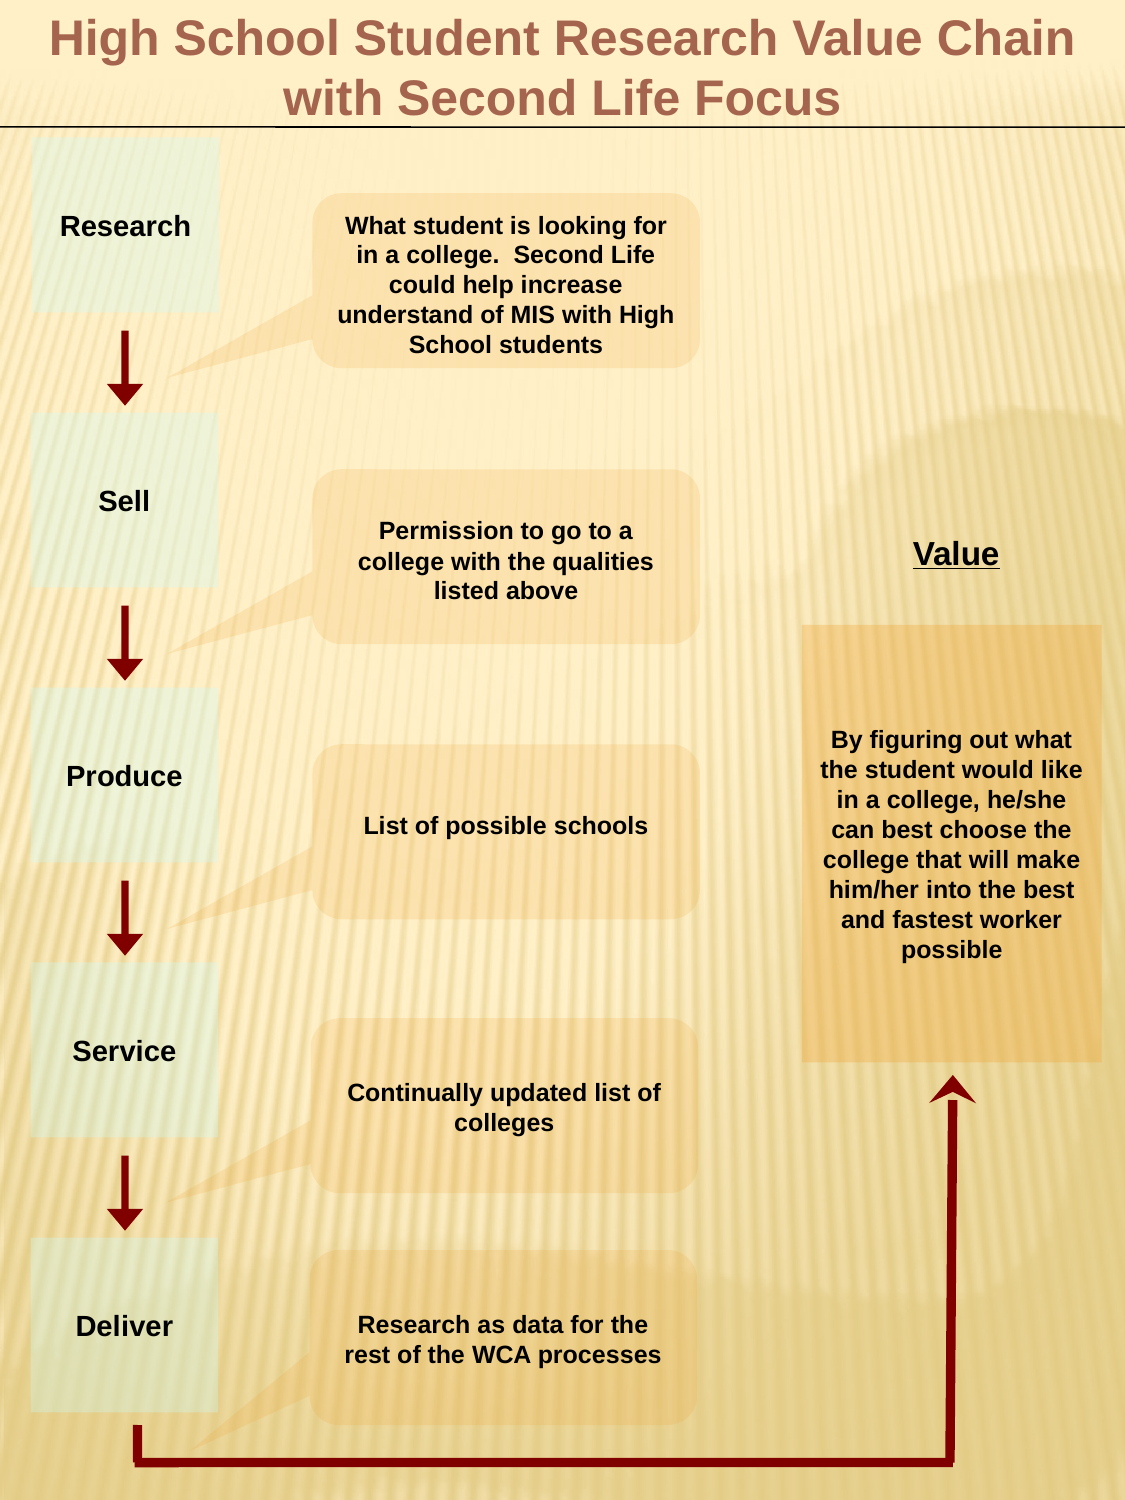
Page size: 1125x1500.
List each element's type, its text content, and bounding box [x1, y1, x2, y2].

text_box Research as data for the rest of the WCA processes [189, 1249, 698, 1452]
text_box Sell [30, 412, 219, 588]
text_box Produce [30, 687, 219, 863]
text_box What student is looking for in a college. Second Life could help increase understand of MIS with High School students [167, 193, 700, 378]
text_box Research [31, 144, 220, 313]
text_box Permission to go to a college with the qualities listed above [167, 469, 700, 654]
text_box Value [837, 524, 1075, 580]
text_box [114, 880, 136, 956]
text_box [114, 330, 136, 406]
text_box Deliver [30, 1237, 219, 1413]
text_box By figuring out what the student would like in a college, he/she can best choose the college that will make him/her into the best and fastest worker possible [801, 624, 1102, 1063]
text_box [114, 1155, 136, 1231]
text_box [942, 1074, 964, 1088]
text_box Continually updated list of colleges [165, 1018, 699, 1203]
text_box List of possible schools [167, 744, 700, 929]
text_box [114, 605, 136, 681]
text_box Service [30, 962, 219, 1138]
text_box High School Student Research Value Chain with Second Life Focus [0, 0, 1125, 126]
